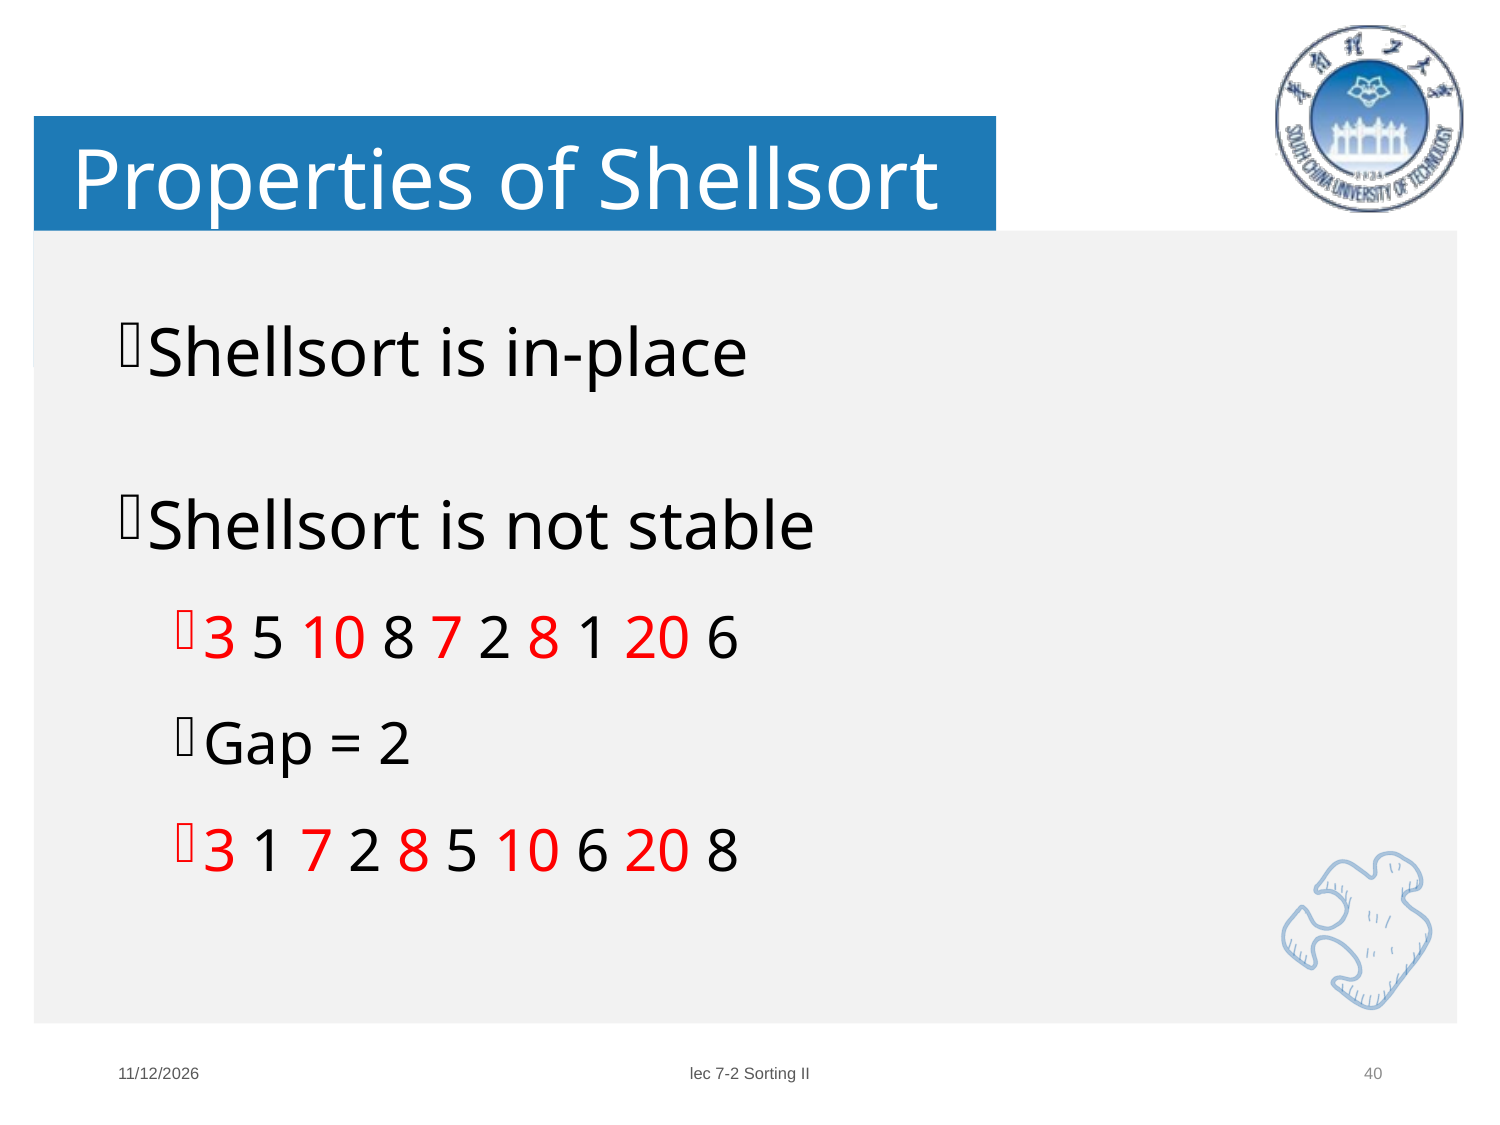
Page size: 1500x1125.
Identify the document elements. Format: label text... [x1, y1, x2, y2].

text_box [33, 230, 1458, 1024]
list Shellsort is in-place Shellsort is not stable 3 5 10 8 7 2 8 1 20 6 Gap = 2 3 1 7 2 8 5 10 6 20 8 [103, 311, 1398, 1026]
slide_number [103, 1042, 441, 1103]
text_box Properties of Shellsort [60, 123, 1310, 242]
footer lec 7-2 Sorting II [496, 1042, 1004, 1103]
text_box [1281, 858, 1432, 1012]
picture [1269, 18, 1472, 221]
text_box [33, 115, 997, 230]
slide_number 40 [1060, 1042, 1398, 1103]
